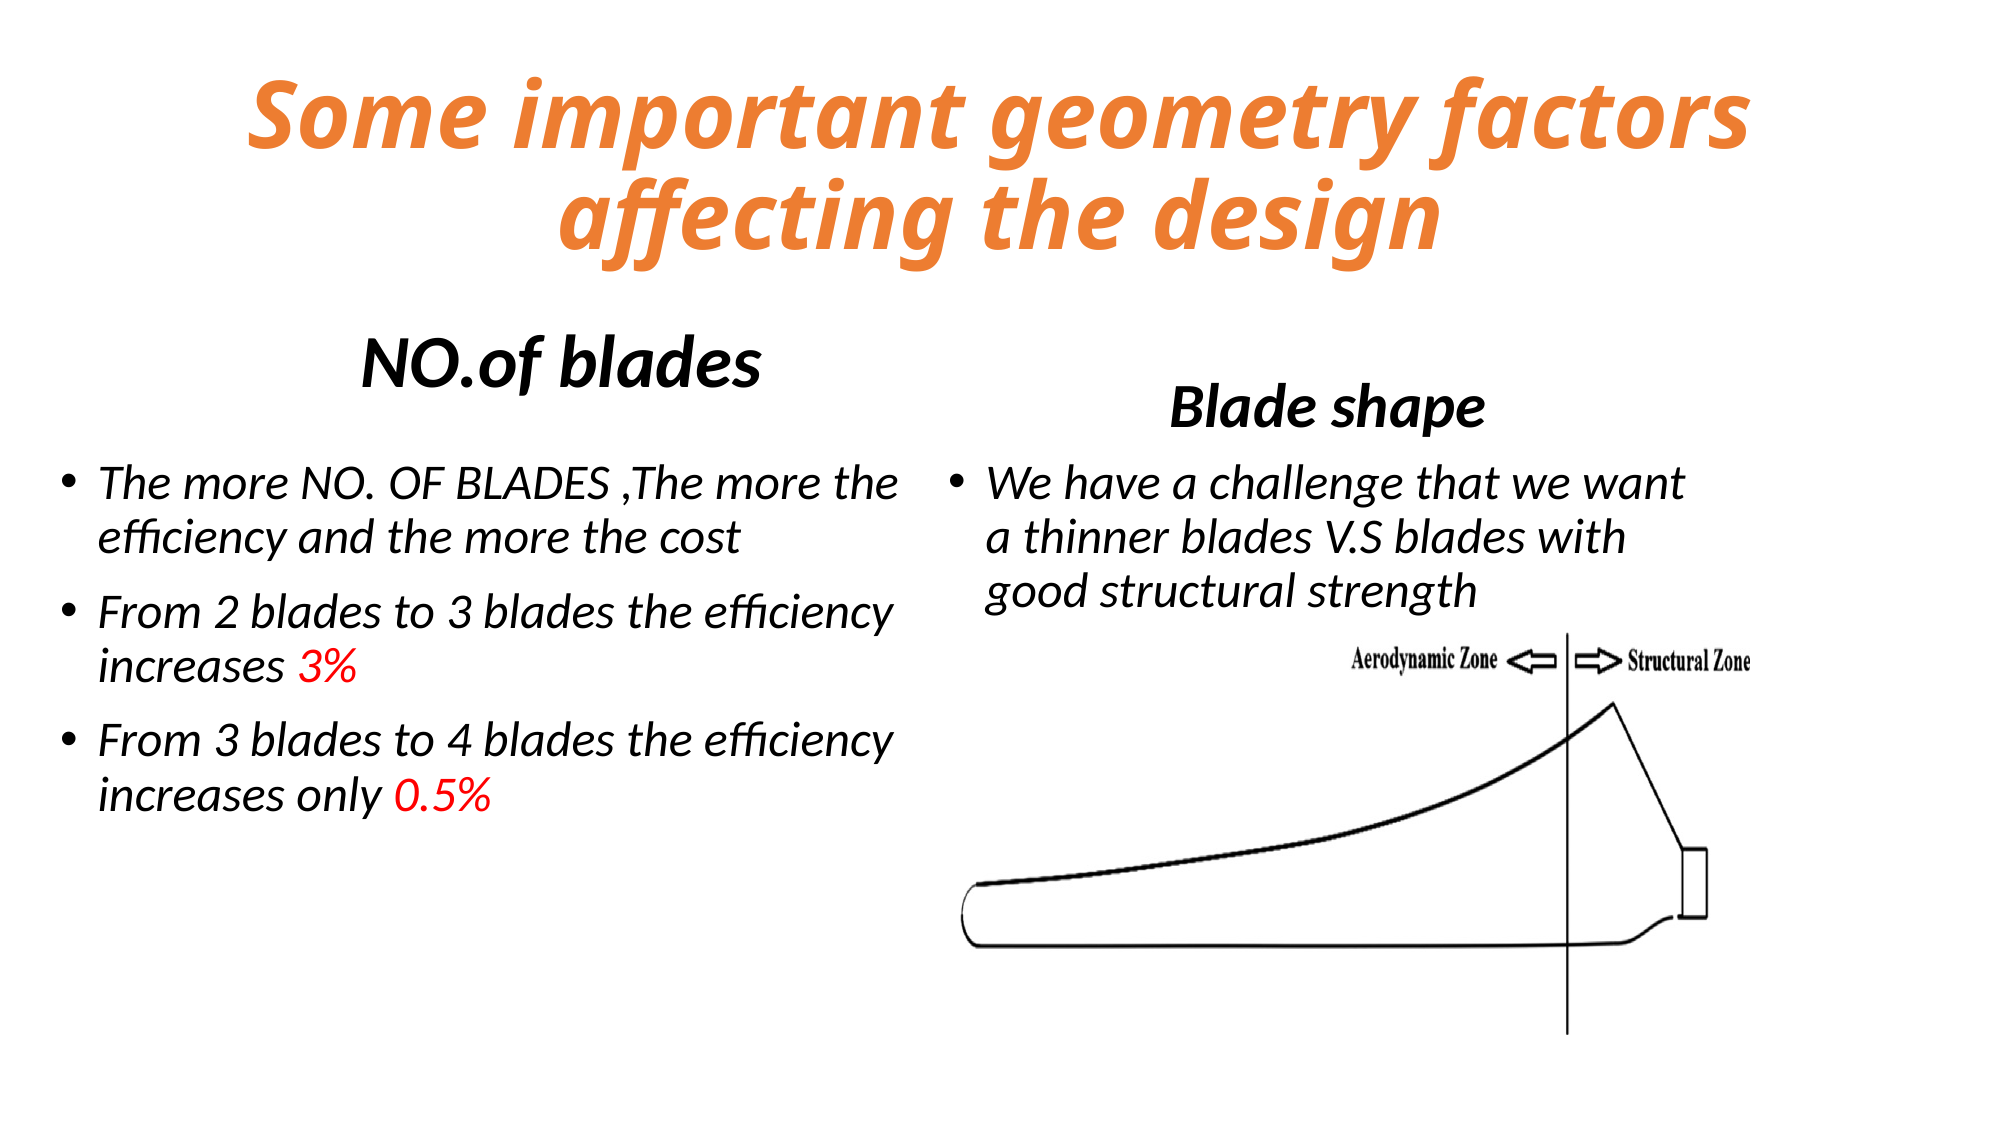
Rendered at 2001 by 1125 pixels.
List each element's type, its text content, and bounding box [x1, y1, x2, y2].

title Some important geometry factors affecting the design [137, 59, 1863, 278]
list The more NO. OF BLADES ,The more the efficiency and the more the cost From 2 blades to 3 blades the efficiency increases 3% From 3 blades to 4 blades the efficiency increases only 0.5% [45, 448, 934, 1083]
list NO.of blades [137, 275, 984, 411]
list We have a challenge that we want a thinner blades V.S blades with good structural strength [934, 448, 1710, 903]
list Blade shape [1009, 365, 1648, 448]
picture [960, 632, 1750, 1035]
